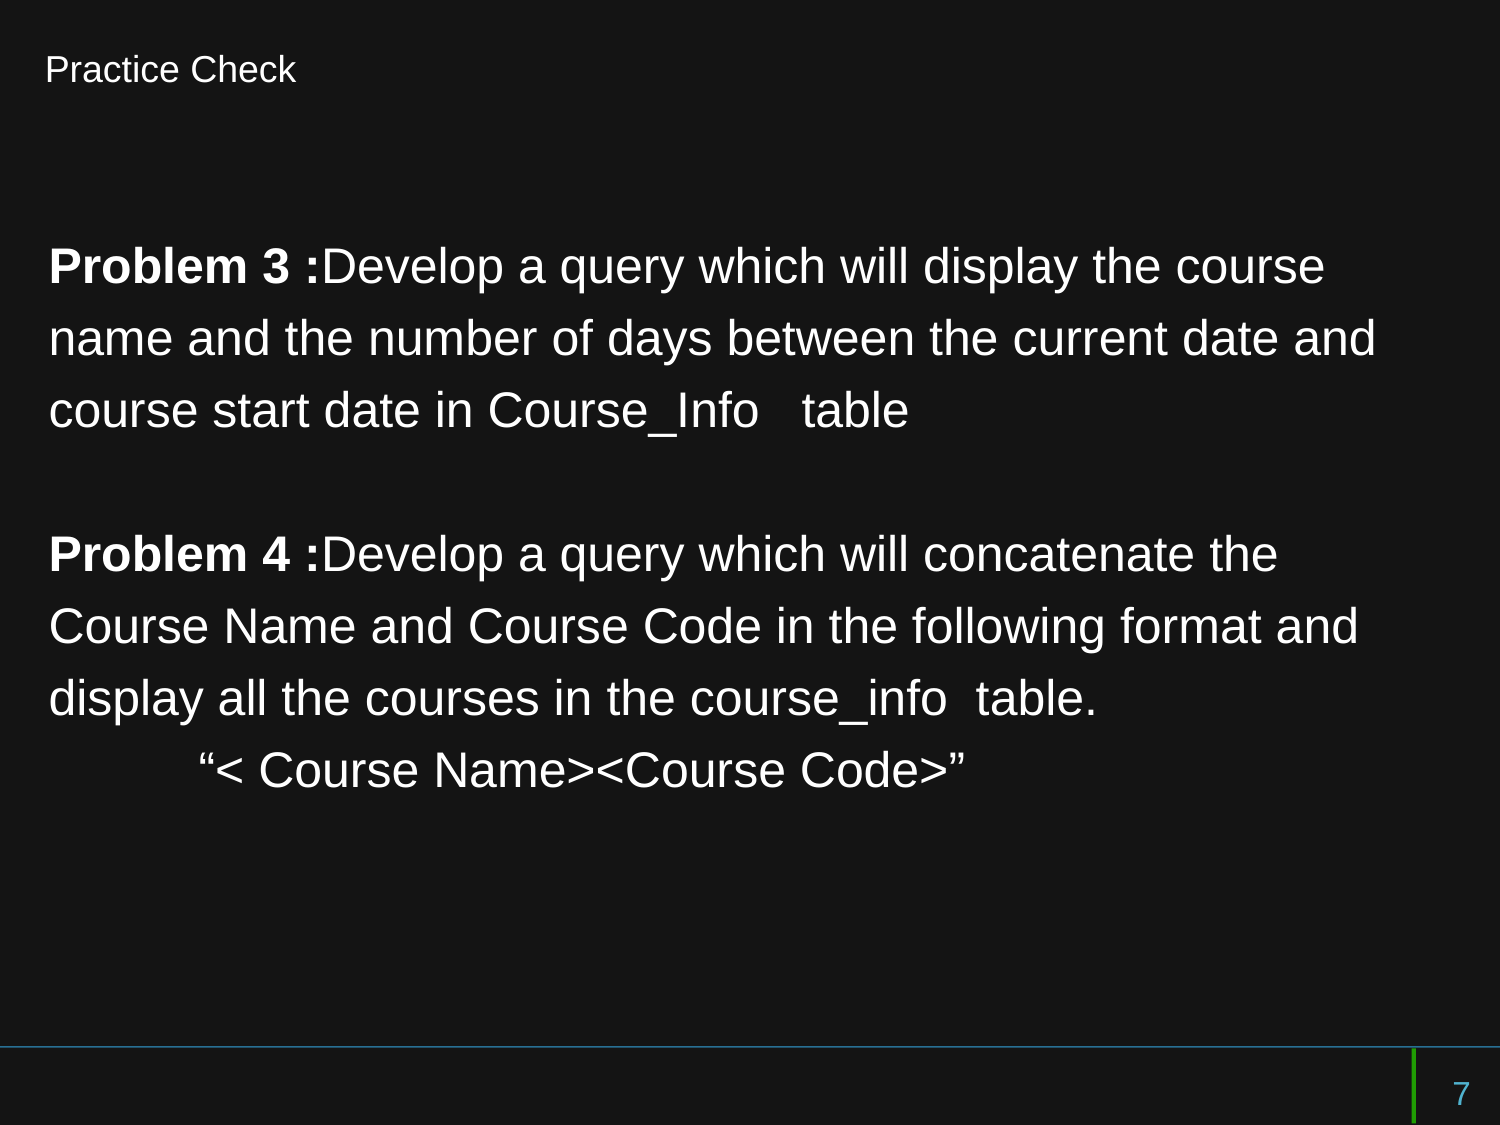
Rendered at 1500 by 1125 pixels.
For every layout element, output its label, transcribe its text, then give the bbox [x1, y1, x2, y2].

slide_number 7 [1437, 1065, 1500, 1103]
list Problem 3 :Develop a query which will display the course name and the number of days between the current date and course start date in Course_Info table Problem 4 :Develop a query which will concatenate the Course Name and Course Code in the following format and display all the courses in the course_info table. “< Course Name><Course Code>” [33, 153, 1409, 913]
text_box Practice Check [29, 37, 1393, 104]
